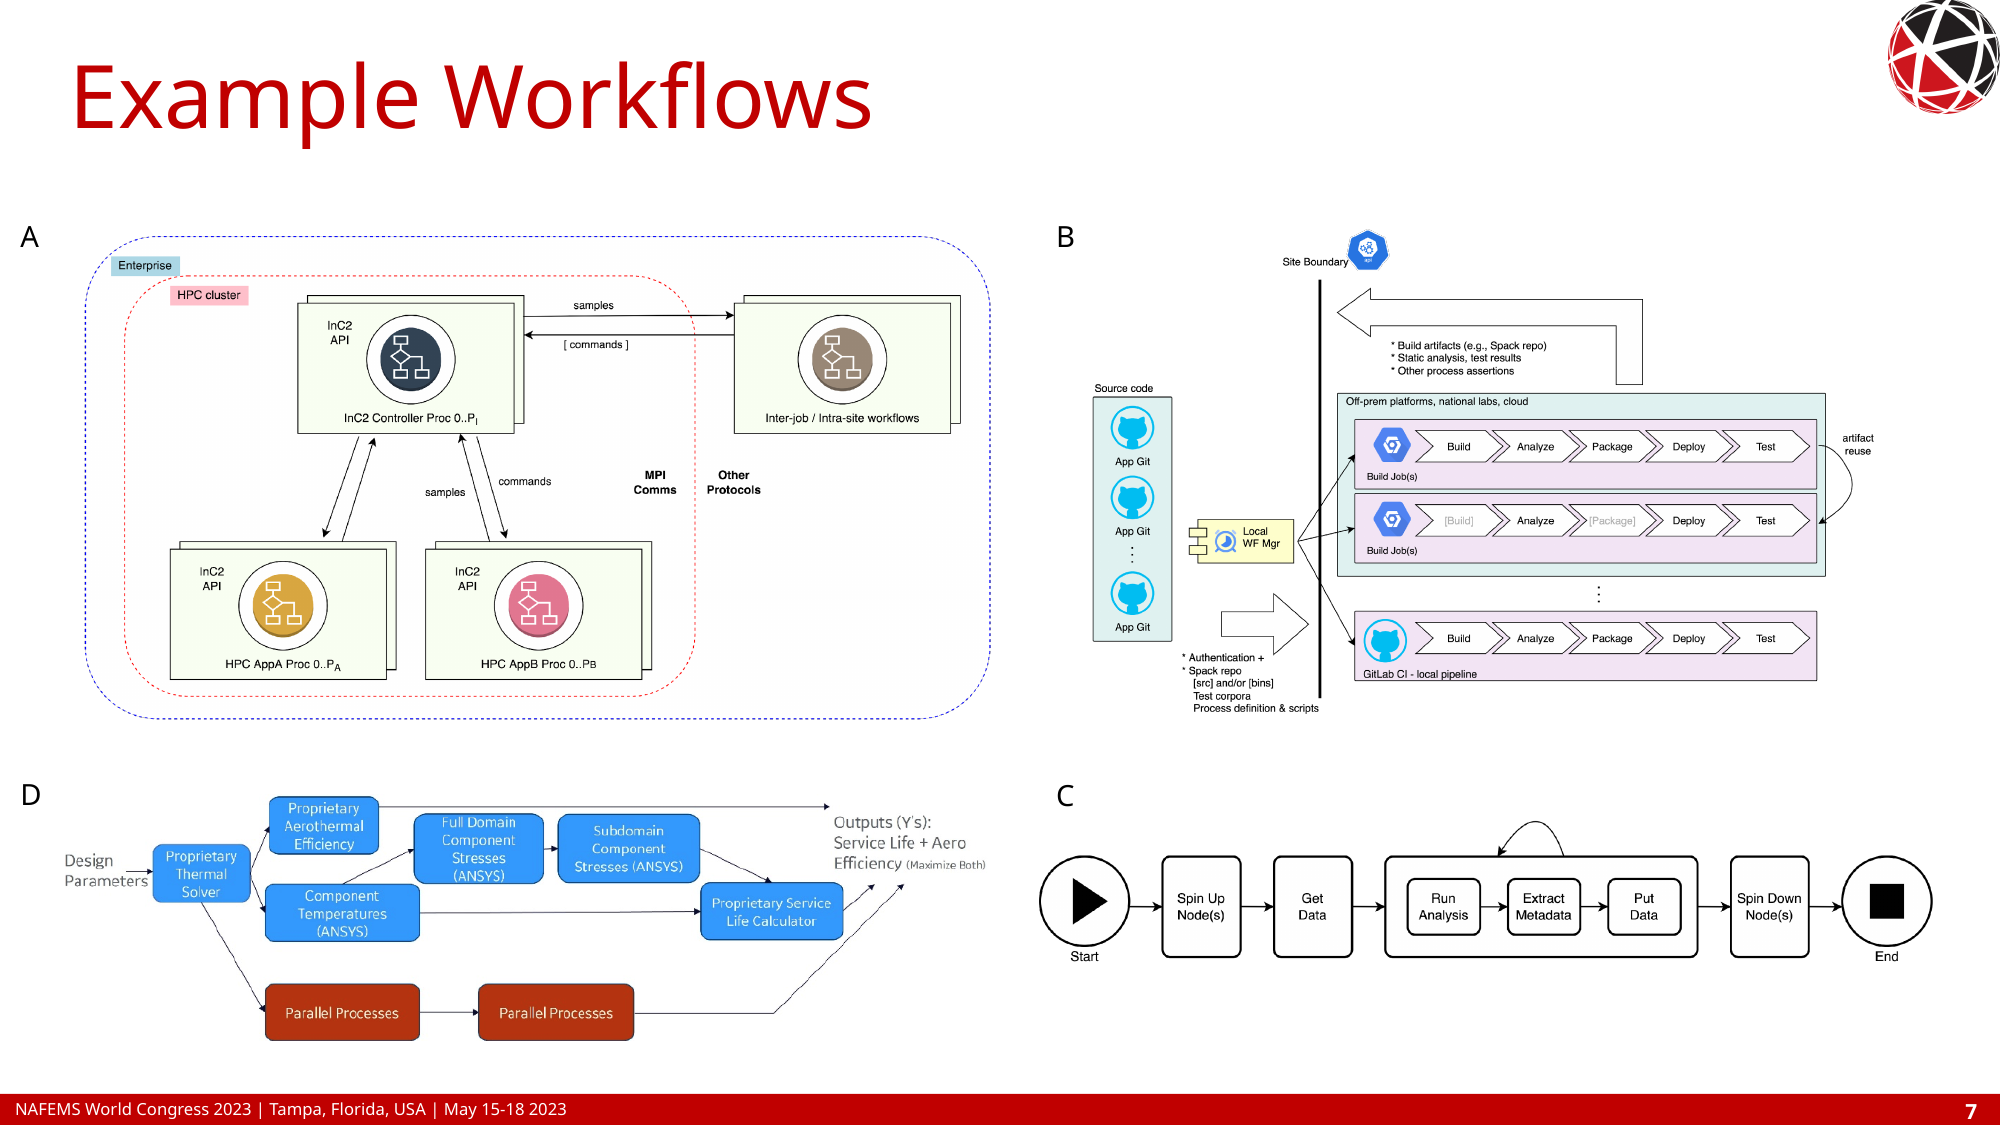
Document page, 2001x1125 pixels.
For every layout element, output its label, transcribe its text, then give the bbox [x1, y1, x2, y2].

picture [43, 782, 1001, 1056]
text_box B [1041, 210, 1096, 269]
picture [1945, 0, 2000, 114]
title Example Workflows [55, 0, 1945, 188]
picture [1084, 219, 1885, 736]
text_box A [5, 210, 60, 269]
text_box D [5, 769, 60, 827]
picture [75, 226, 1001, 730]
picture [1026, 809, 1943, 981]
text_box C [1041, 769, 1096, 808]
